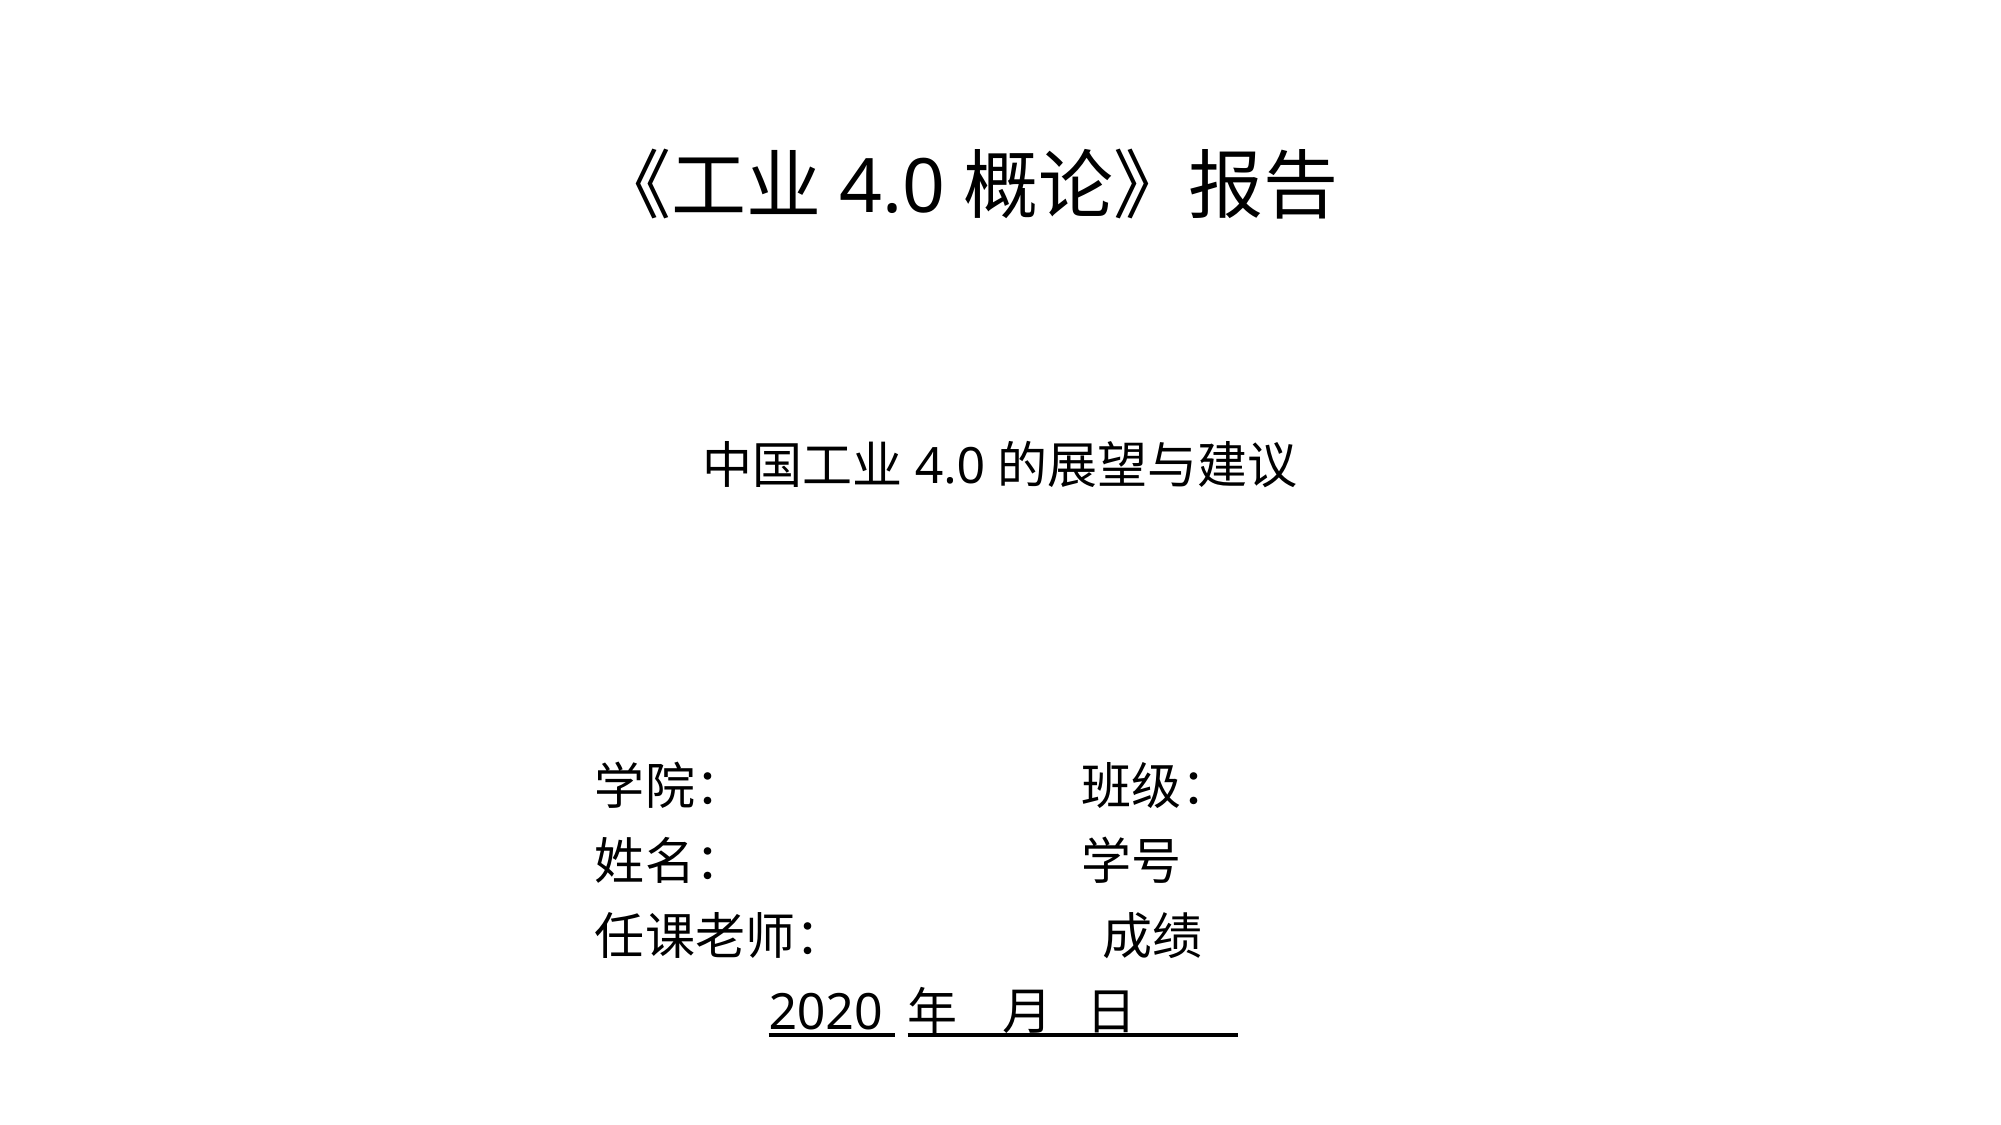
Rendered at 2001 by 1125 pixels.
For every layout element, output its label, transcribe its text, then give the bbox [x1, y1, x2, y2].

text_box 《工业4.0概论》报告 [217, 139, 1718, 228]
subtitle 中国工业4.0的展望与建议 [667, 432, 1333, 520]
text_box 学院： 班级： 姓名： 学号 任课老师： 成绩 2020 年 月 日 [580, 754, 1685, 1125]
